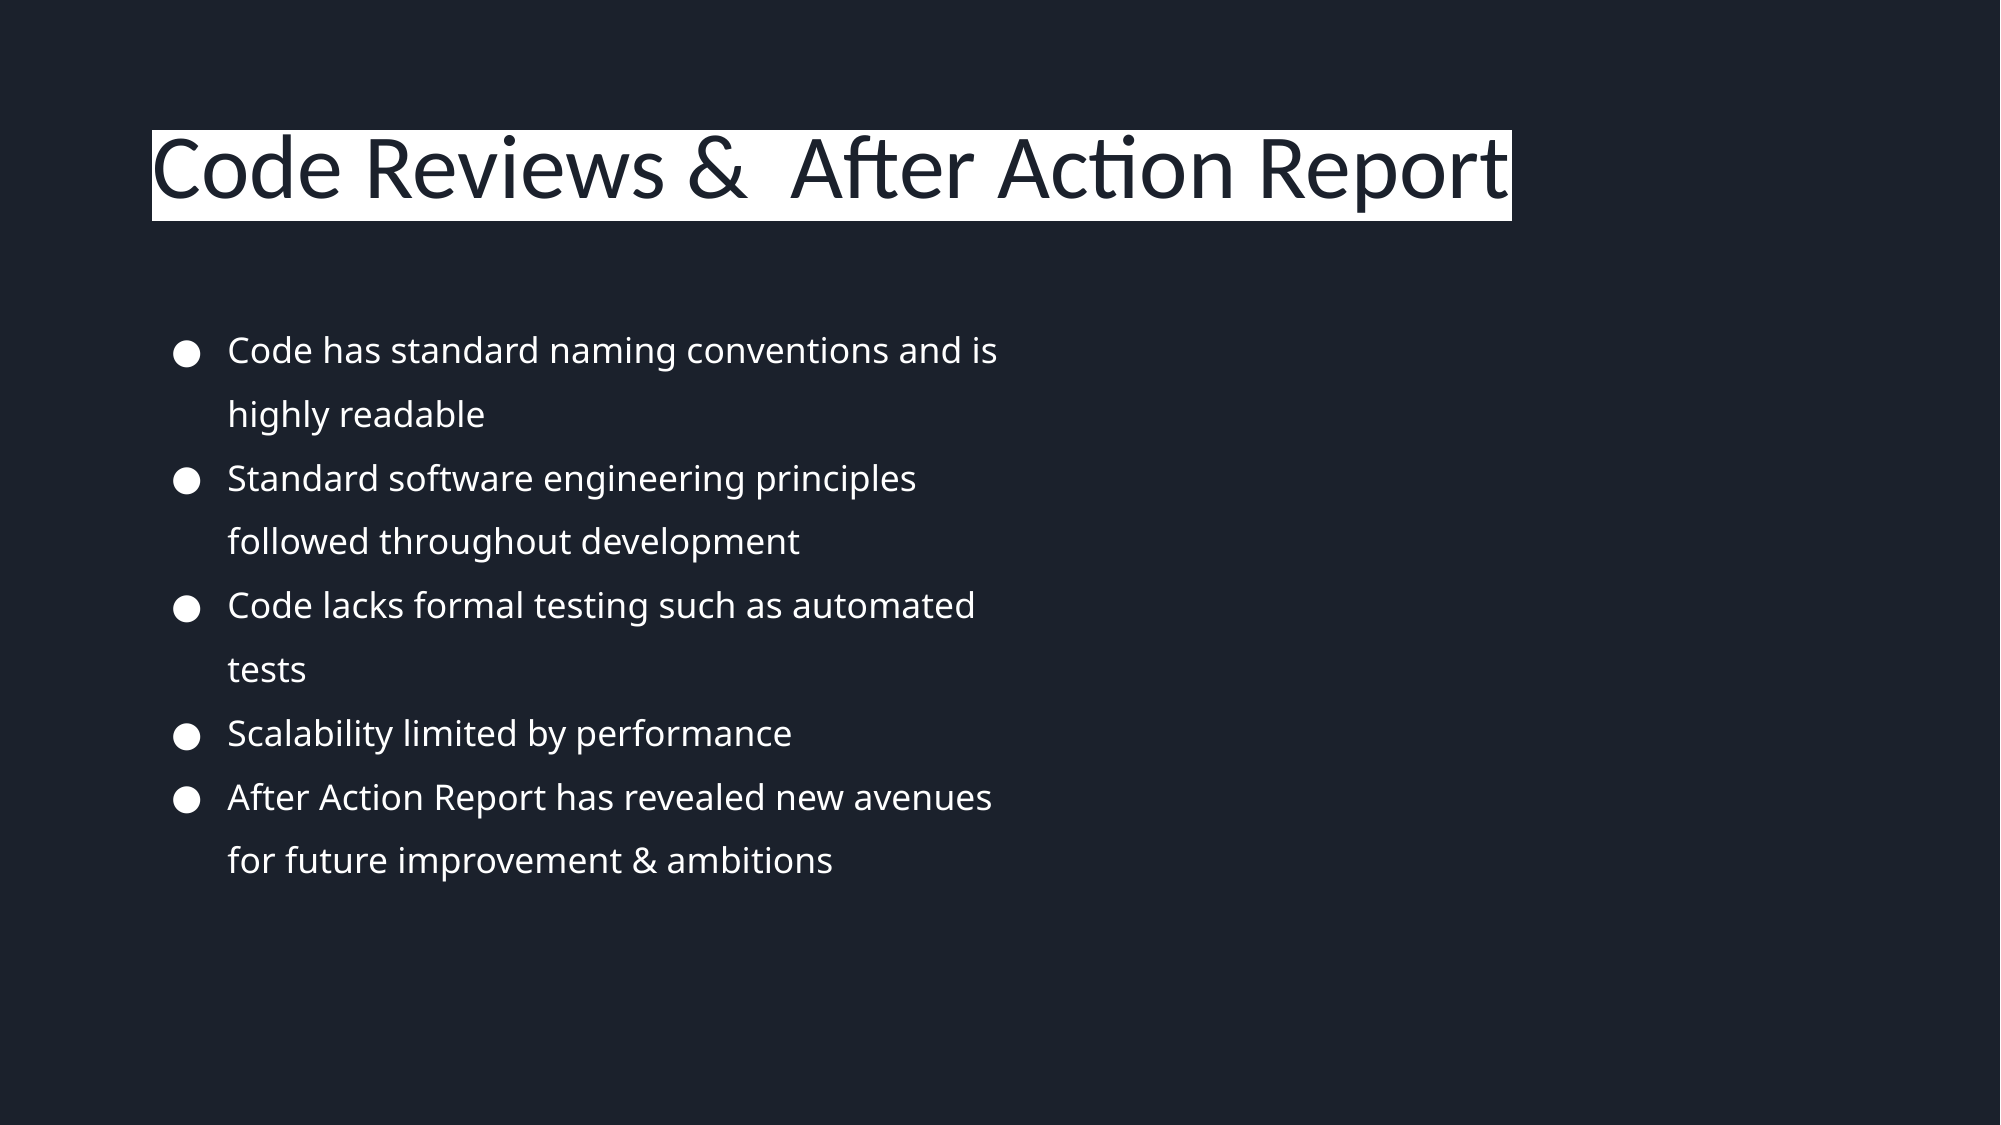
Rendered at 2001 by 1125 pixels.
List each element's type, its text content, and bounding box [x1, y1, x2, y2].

list Code has standard naming conventions and is highly readable Standard software engineering principles followed throughout development Code lacks formal testing such as automated tests Scalability limited by performance After Action Report has revealed new avenues for future improvement & ambitions [137, 299, 1034, 1014]
title Code Reviews & After Action Report [137, 59, 1863, 278]
